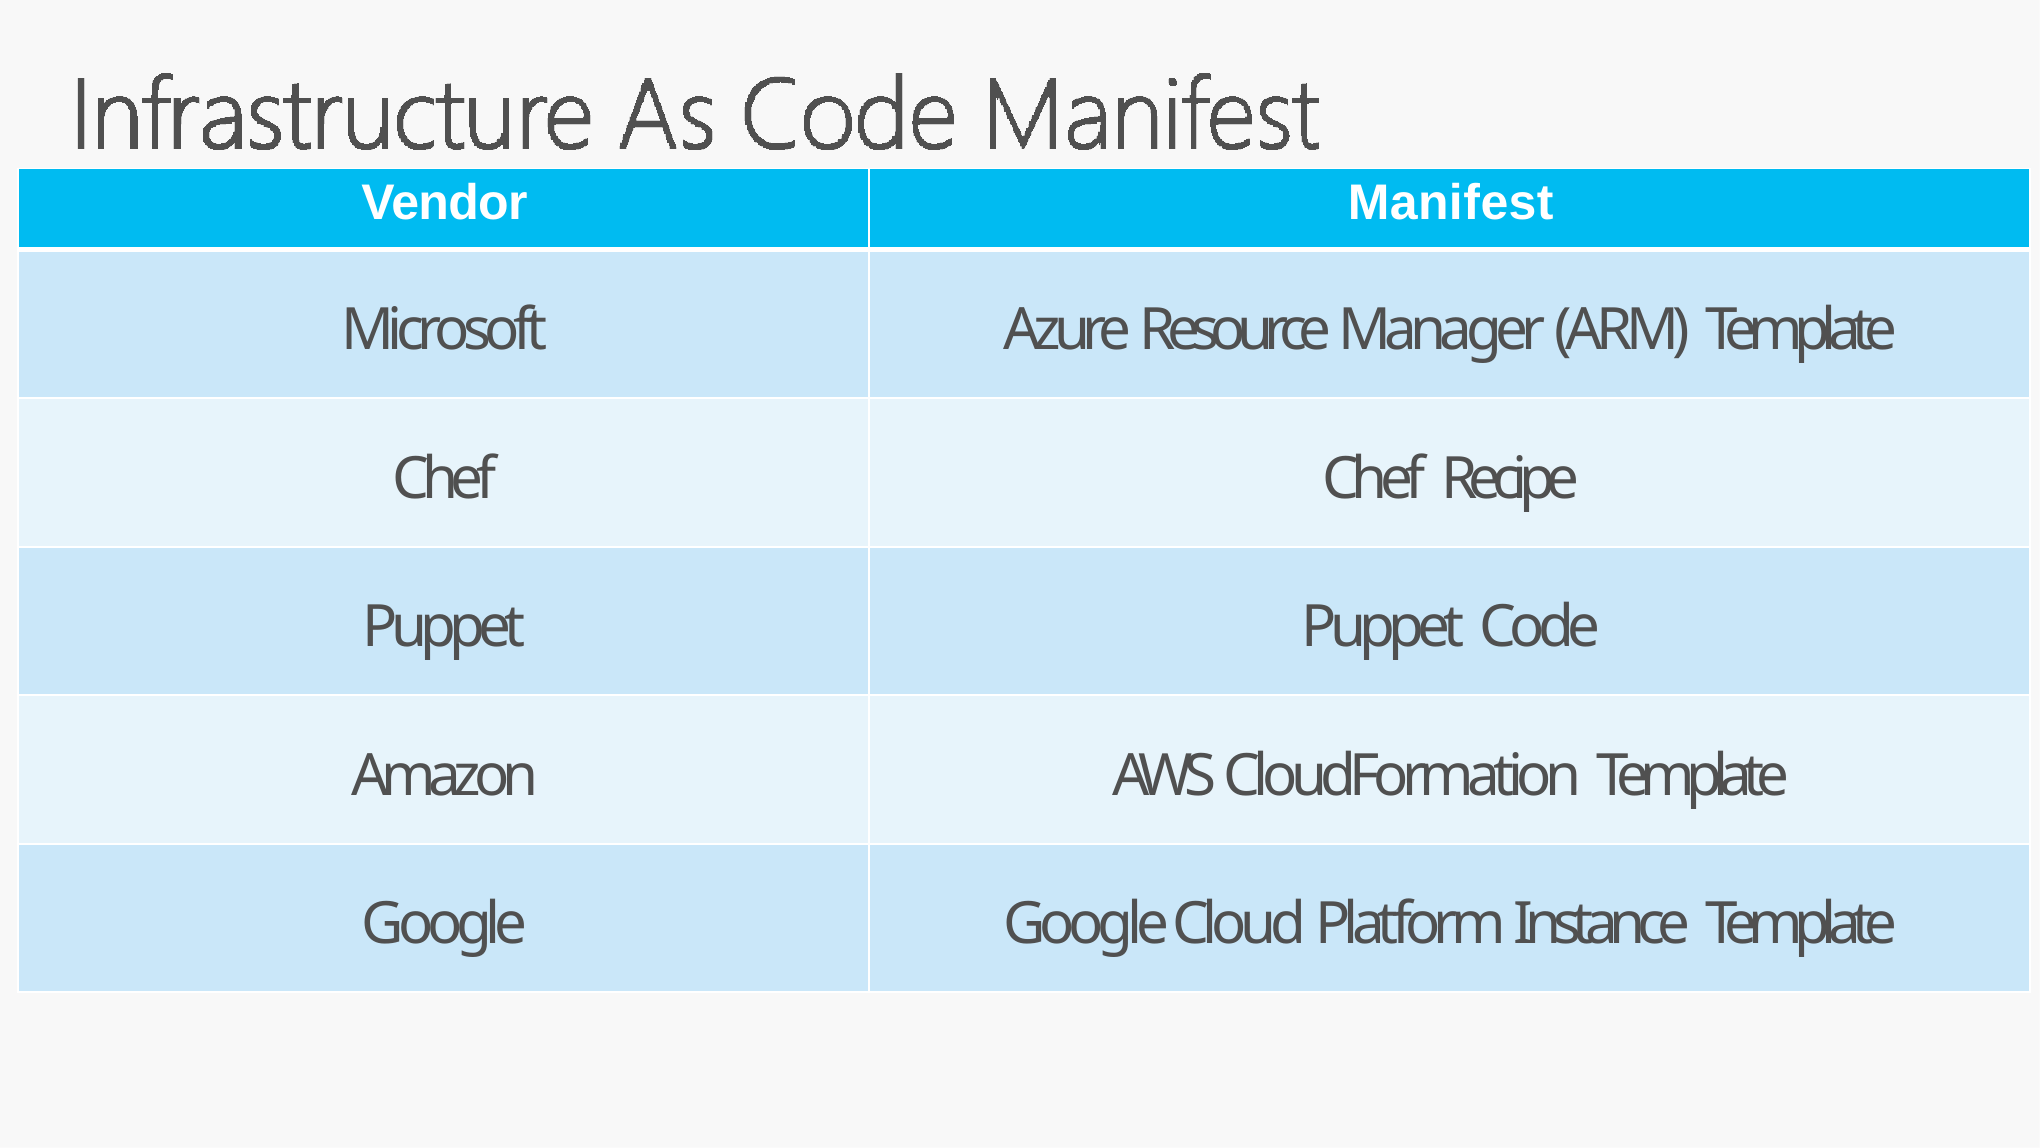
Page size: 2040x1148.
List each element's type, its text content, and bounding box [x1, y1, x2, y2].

text_box [77, 73, 1319, 150]
table_cell Amazon [19, 696, 868, 843]
table_header Manifest [870, 169, 2029, 247]
table_cell Microsoft [19, 252, 868, 397]
table_cell Azure Resource Manager (ARM) Template [870, 252, 2029, 397]
table_cell Chef Recipe [870, 399, 2029, 546]
table_cell Puppet [19, 548, 868, 694]
table_cell Puppet Code [870, 548, 2029, 694]
table_header Vendor [19, 169, 868, 247]
table_cell AWS CloudFormation Template [870, 696, 2029, 843]
table_cell Google [19, 845, 868, 991]
table_cell Google Cloud Platform Instance Template [870, 845, 2029, 991]
table_cell Chef [19, 399, 868, 546]
